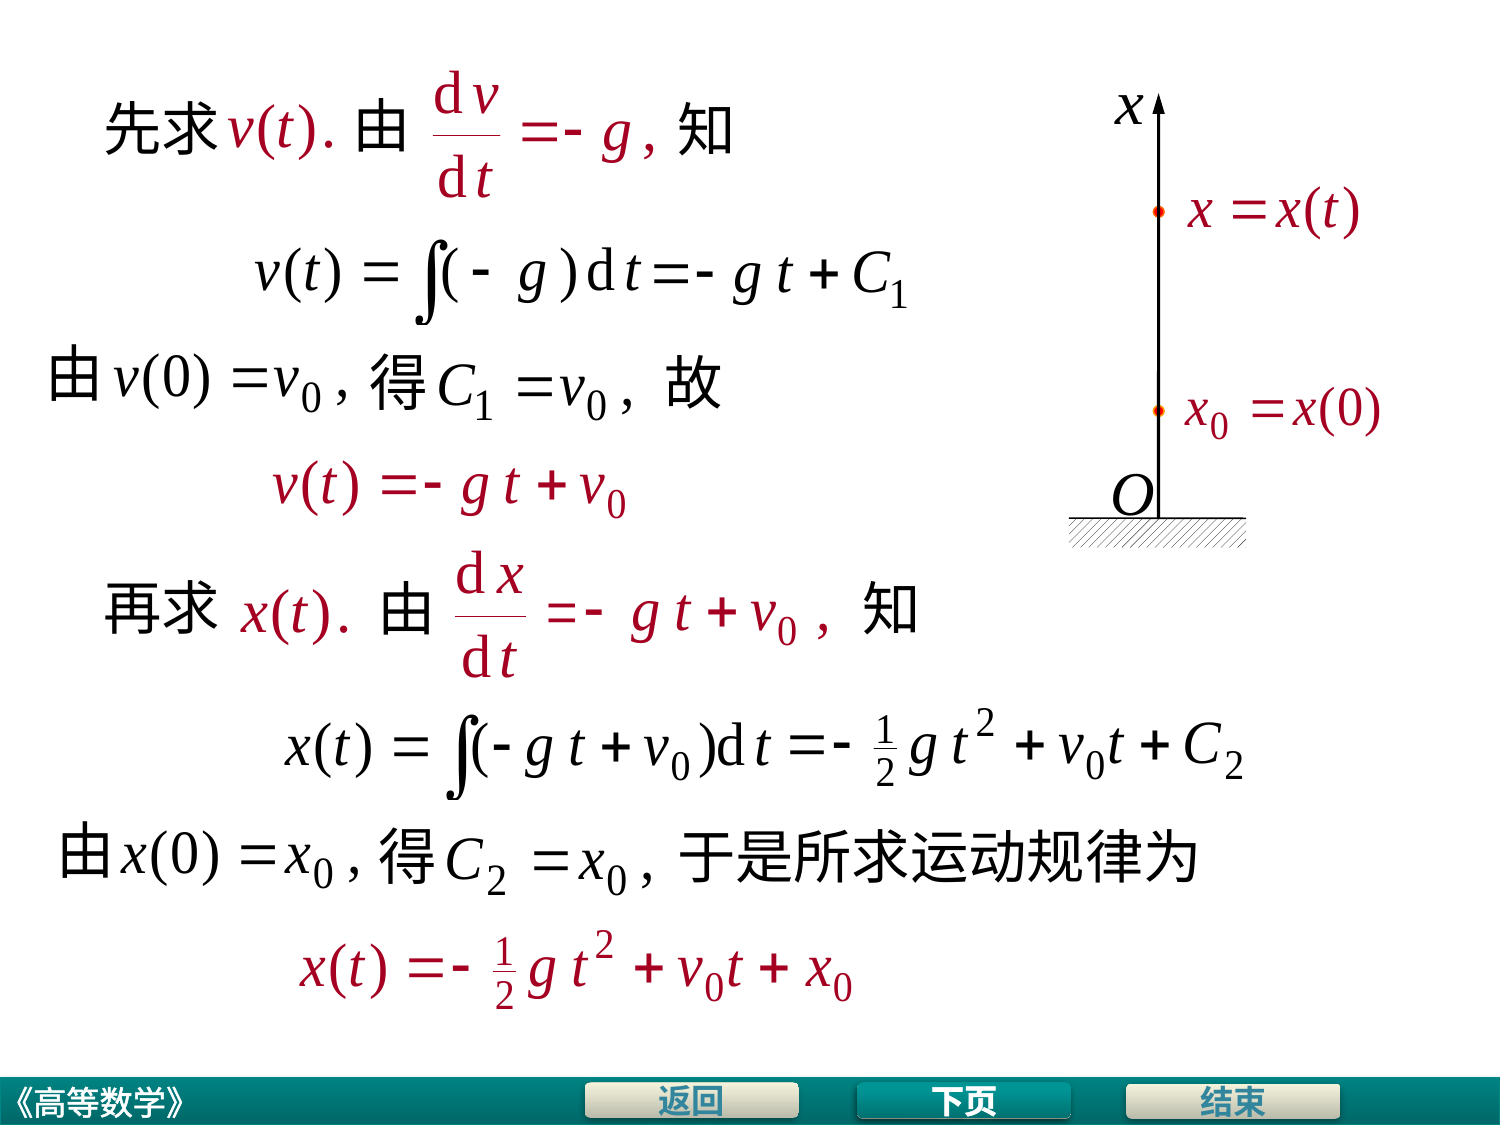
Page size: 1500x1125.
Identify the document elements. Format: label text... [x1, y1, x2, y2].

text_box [224, 97, 336, 165]
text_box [366, 349, 638, 426]
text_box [1257, 180, 1363, 245]
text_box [269, 449, 631, 524]
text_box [1257, 377, 1384, 444]
text_box [685, 550, 900, 676]
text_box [293, 920, 857, 1013]
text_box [235, 583, 351, 651]
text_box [450, 542, 679, 696]
text_box 知 [848, 564, 999, 650]
text_box 知 [668, 85, 800, 171]
text_box 由 [337, 81, 418, 167]
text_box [278, 697, 778, 801]
text_box 再求 [88, 563, 326, 649]
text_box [1068, 89, 1247, 548]
text_box 由 [362, 564, 440, 650]
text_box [580, 576, 834, 651]
text_box 于是所求运动规律为 [662, 812, 1238, 898]
text_box 故 [649, 338, 738, 424]
title 先求 [88, 84, 276, 185]
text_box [252, 222, 647, 326]
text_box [644, 239, 908, 313]
text_box 下页 [857, 1082, 1072, 1118]
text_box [428, 62, 659, 215]
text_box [49, 343, 353, 417]
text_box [780, 698, 1248, 791]
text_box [60, 820, 363, 894]
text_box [374, 824, 657, 900]
